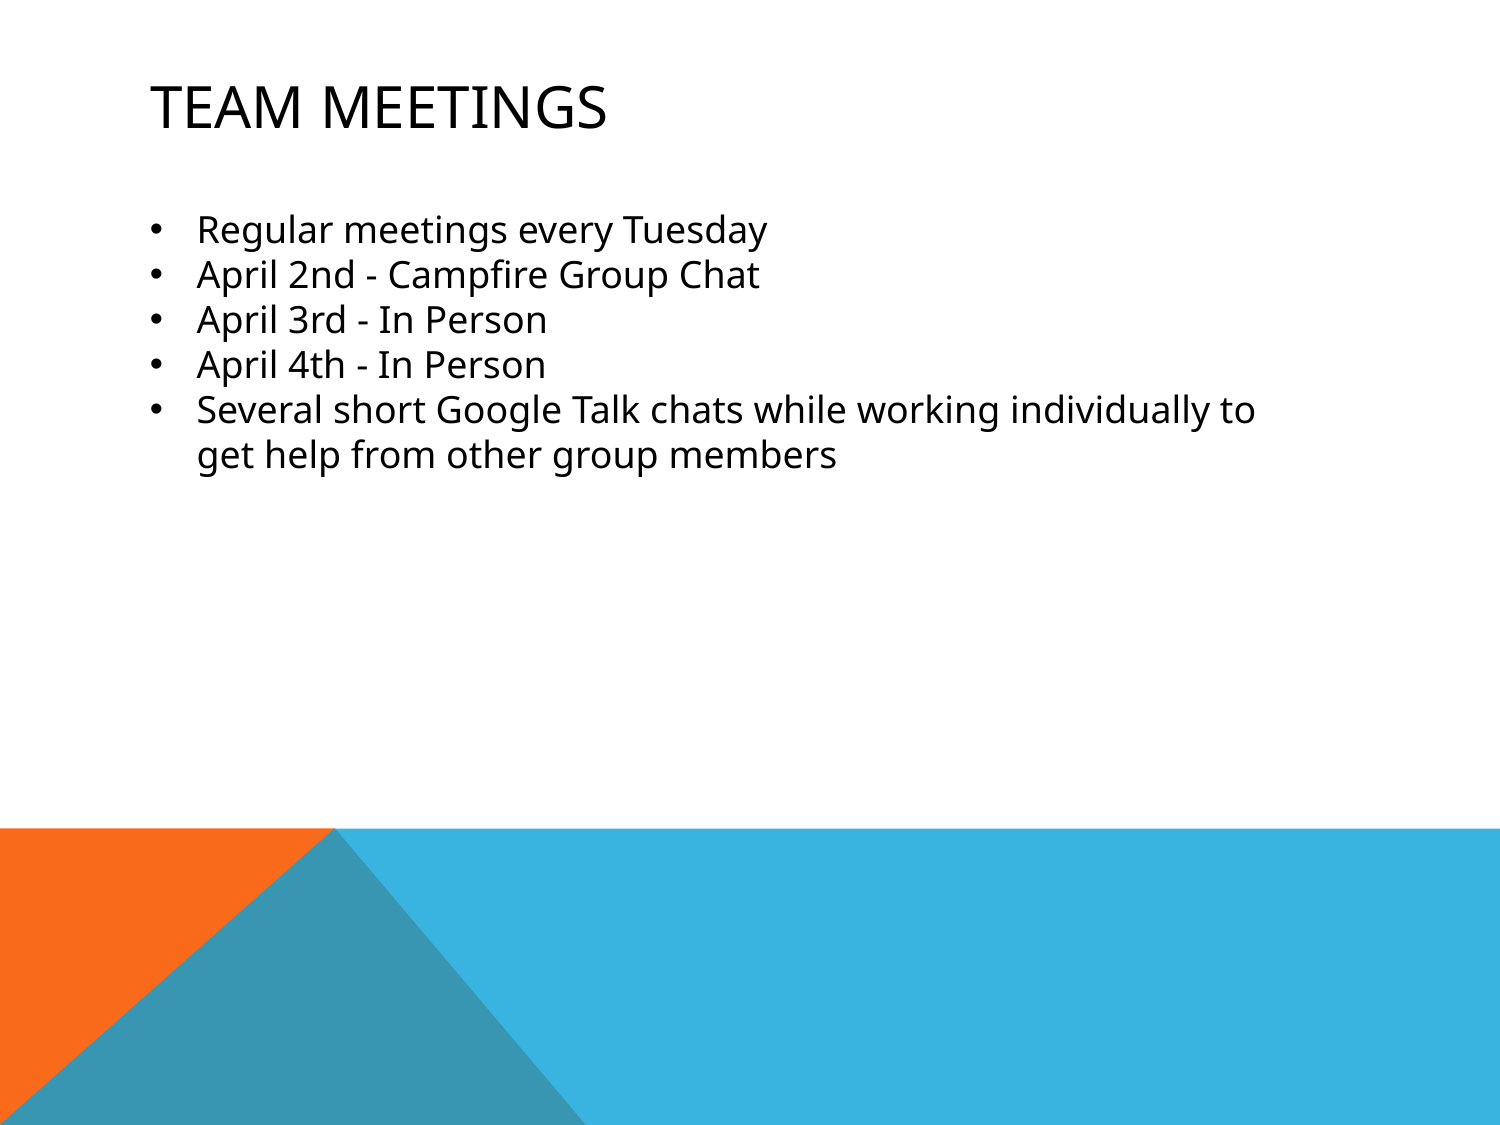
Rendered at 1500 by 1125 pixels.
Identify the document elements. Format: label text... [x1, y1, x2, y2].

text_box Regular meetings every Tuesday April 2nd - Campfire Group Chat April 3rd - In Person April 4th - In Person Several short Google Talk chats while working individually to get help from other group members [134, 198, 1285, 664]
title Team meetings [135, 60, 1369, 150]
